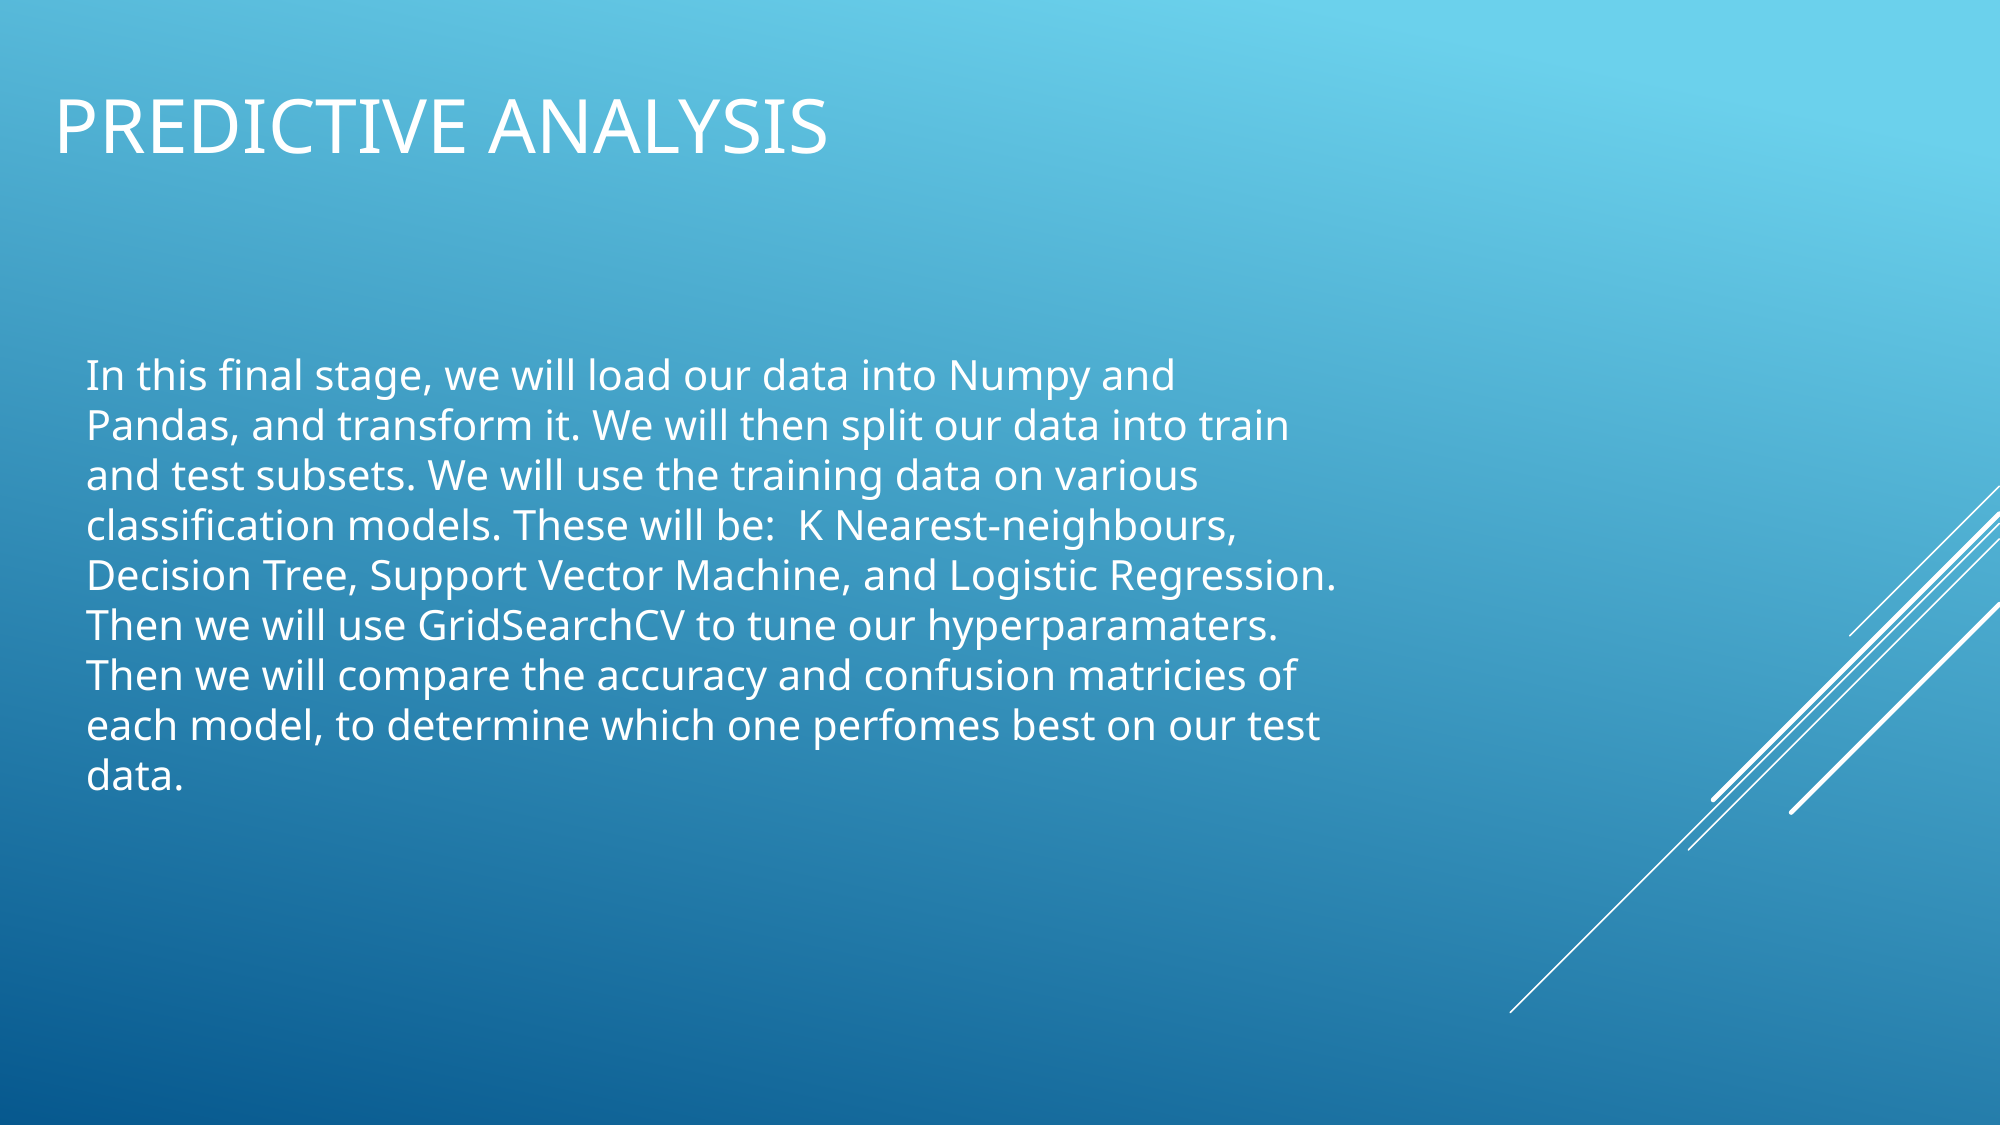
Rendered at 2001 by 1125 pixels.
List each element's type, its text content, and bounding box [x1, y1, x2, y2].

text_box In this final stage, we will load our data into Numpy and Pandas, and transform it. We will then split our data into train and test subsets. We will use the training data on various classification models. These will be: K Nearest-neighbours, Decision Tree, Support Vector Machine, and Logistic Regression. Then we will use GridSearchCV to tune our hyperparamaters. Then we will compare the accuracy and confusion matricies of each model, to determine which one perfomes best on our test data. [71, 341, 1356, 807]
title Predictive analysis [38, 0, 1439, 248]
